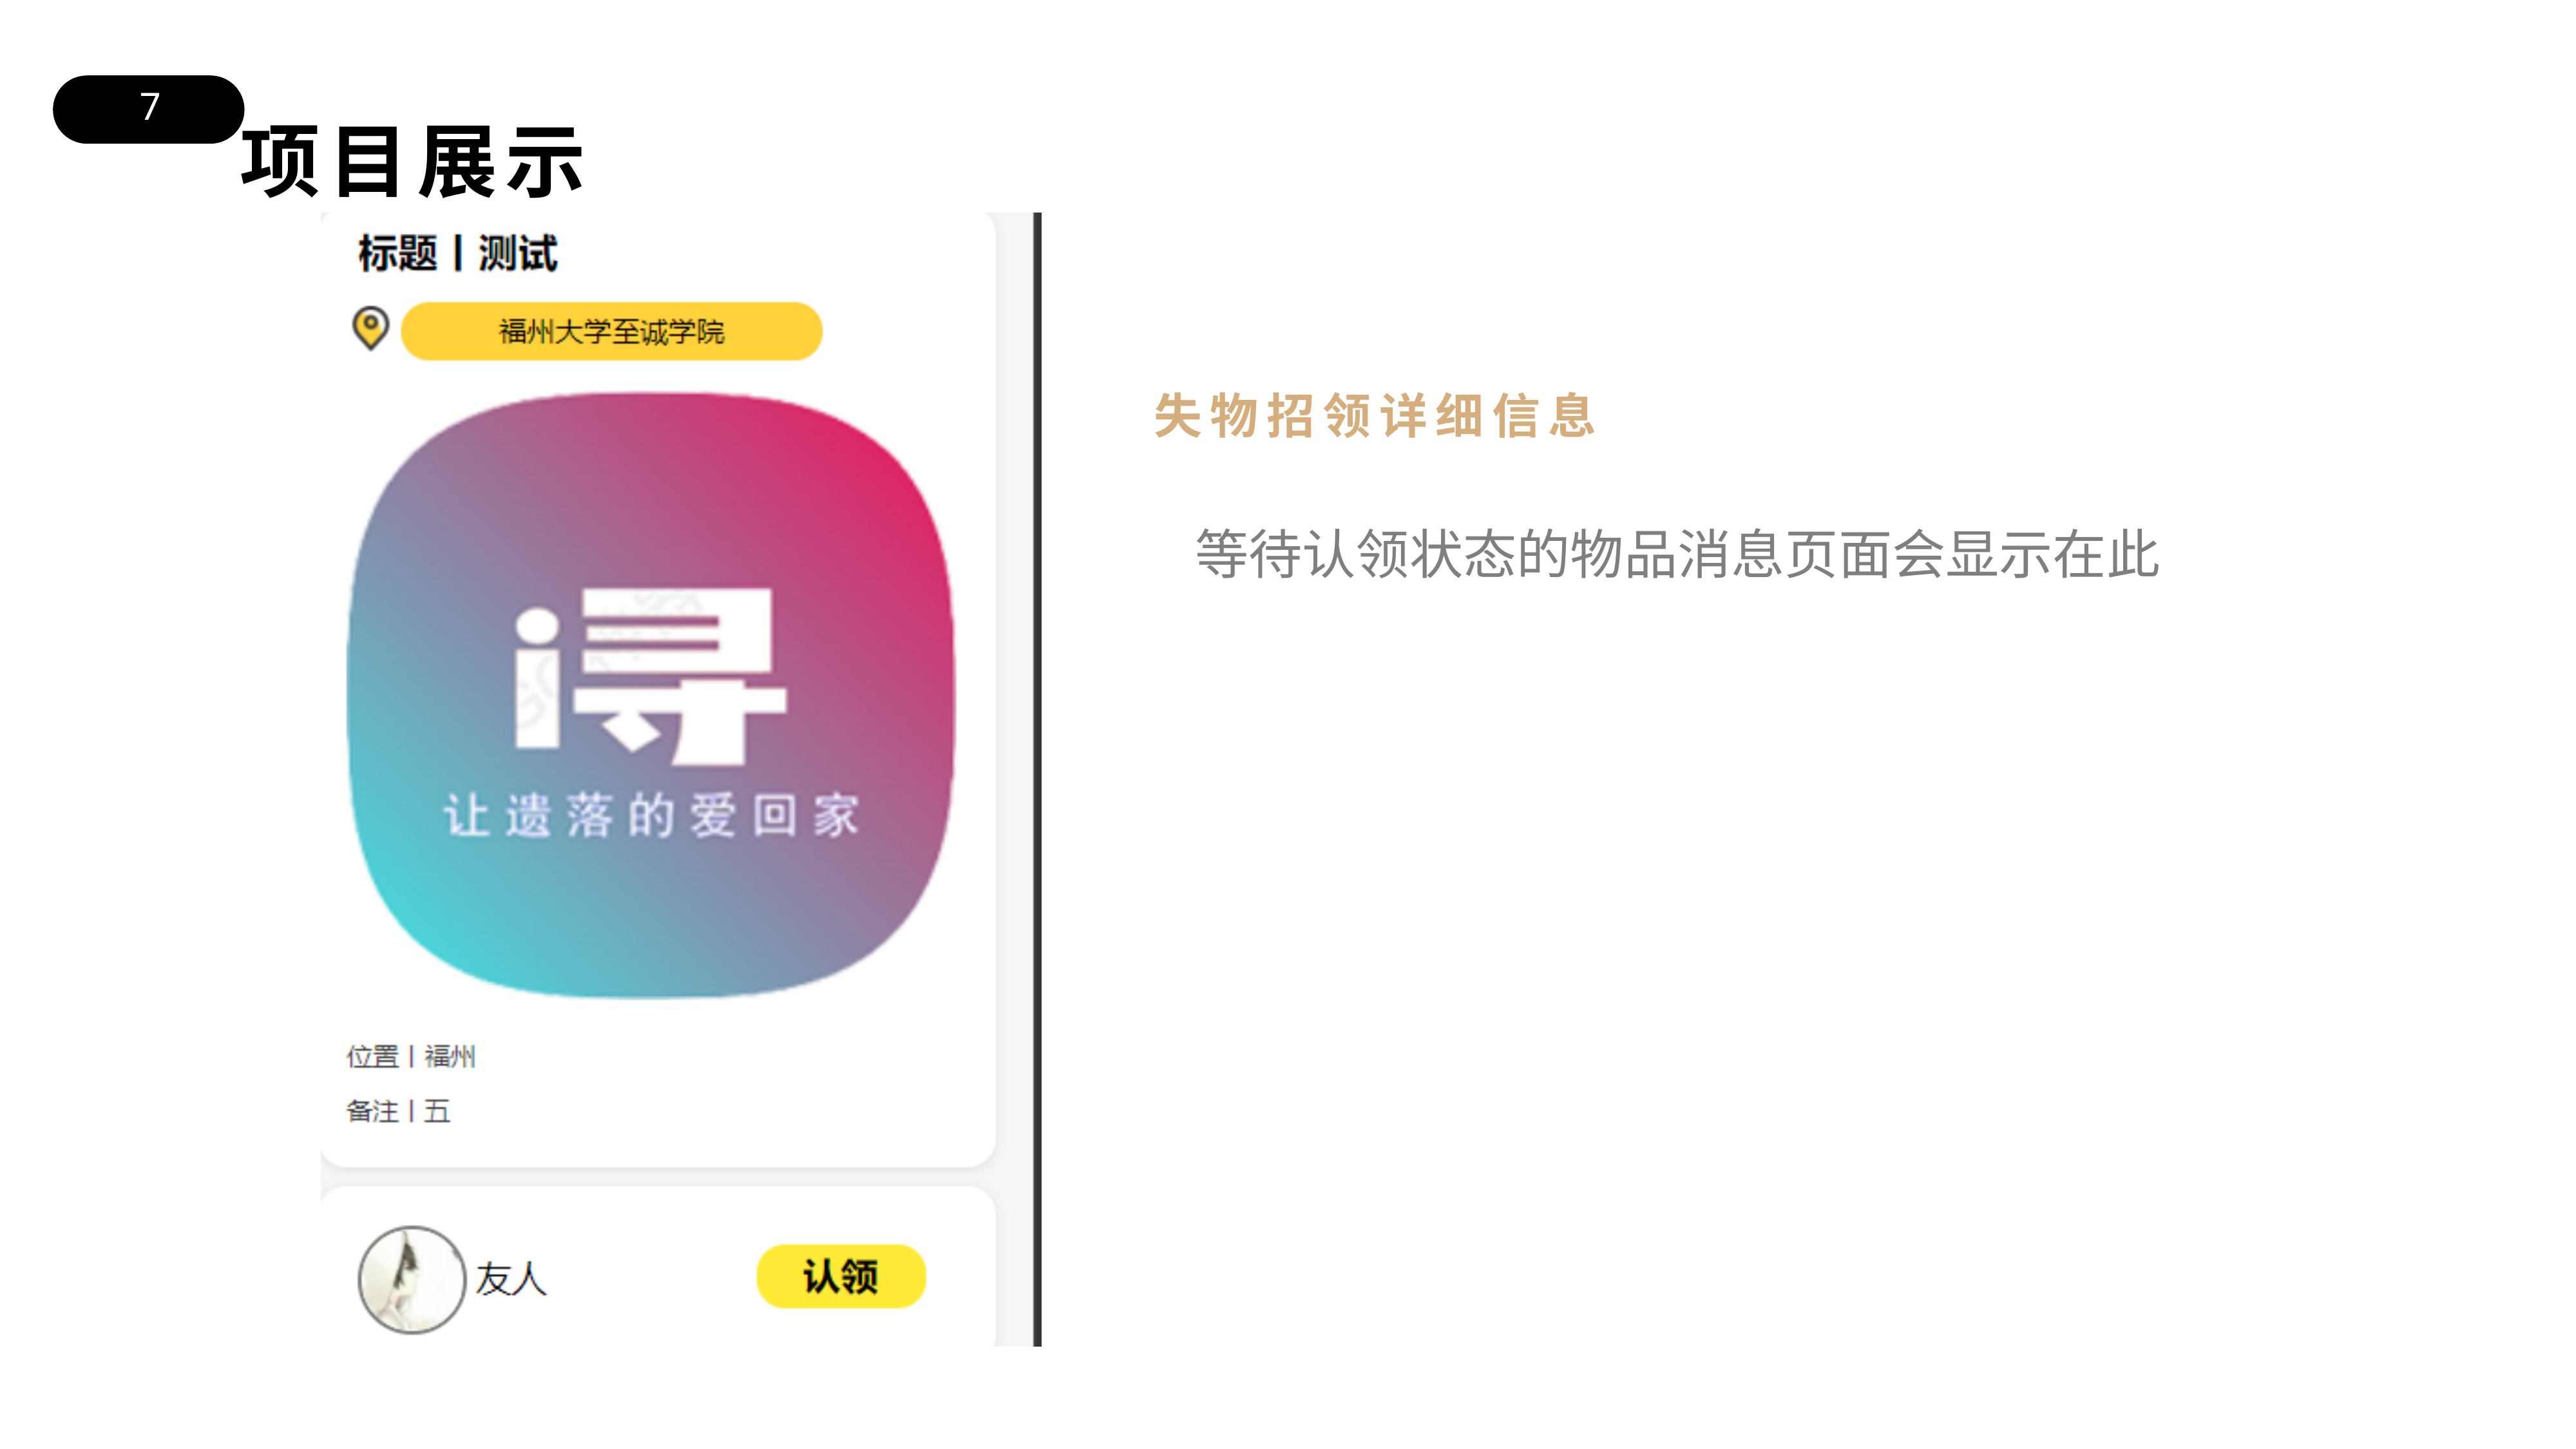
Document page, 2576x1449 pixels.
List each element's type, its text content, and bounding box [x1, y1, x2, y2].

picture [321, 213, 1042, 1347]
text_box 等待认领状态的物品消息页面会显示在此 [1185, 483, 2255, 590]
text_box 项目展示 [230, 105, 1518, 212]
text_box 失物招领详细信息 [1144, 352, 1740, 448]
